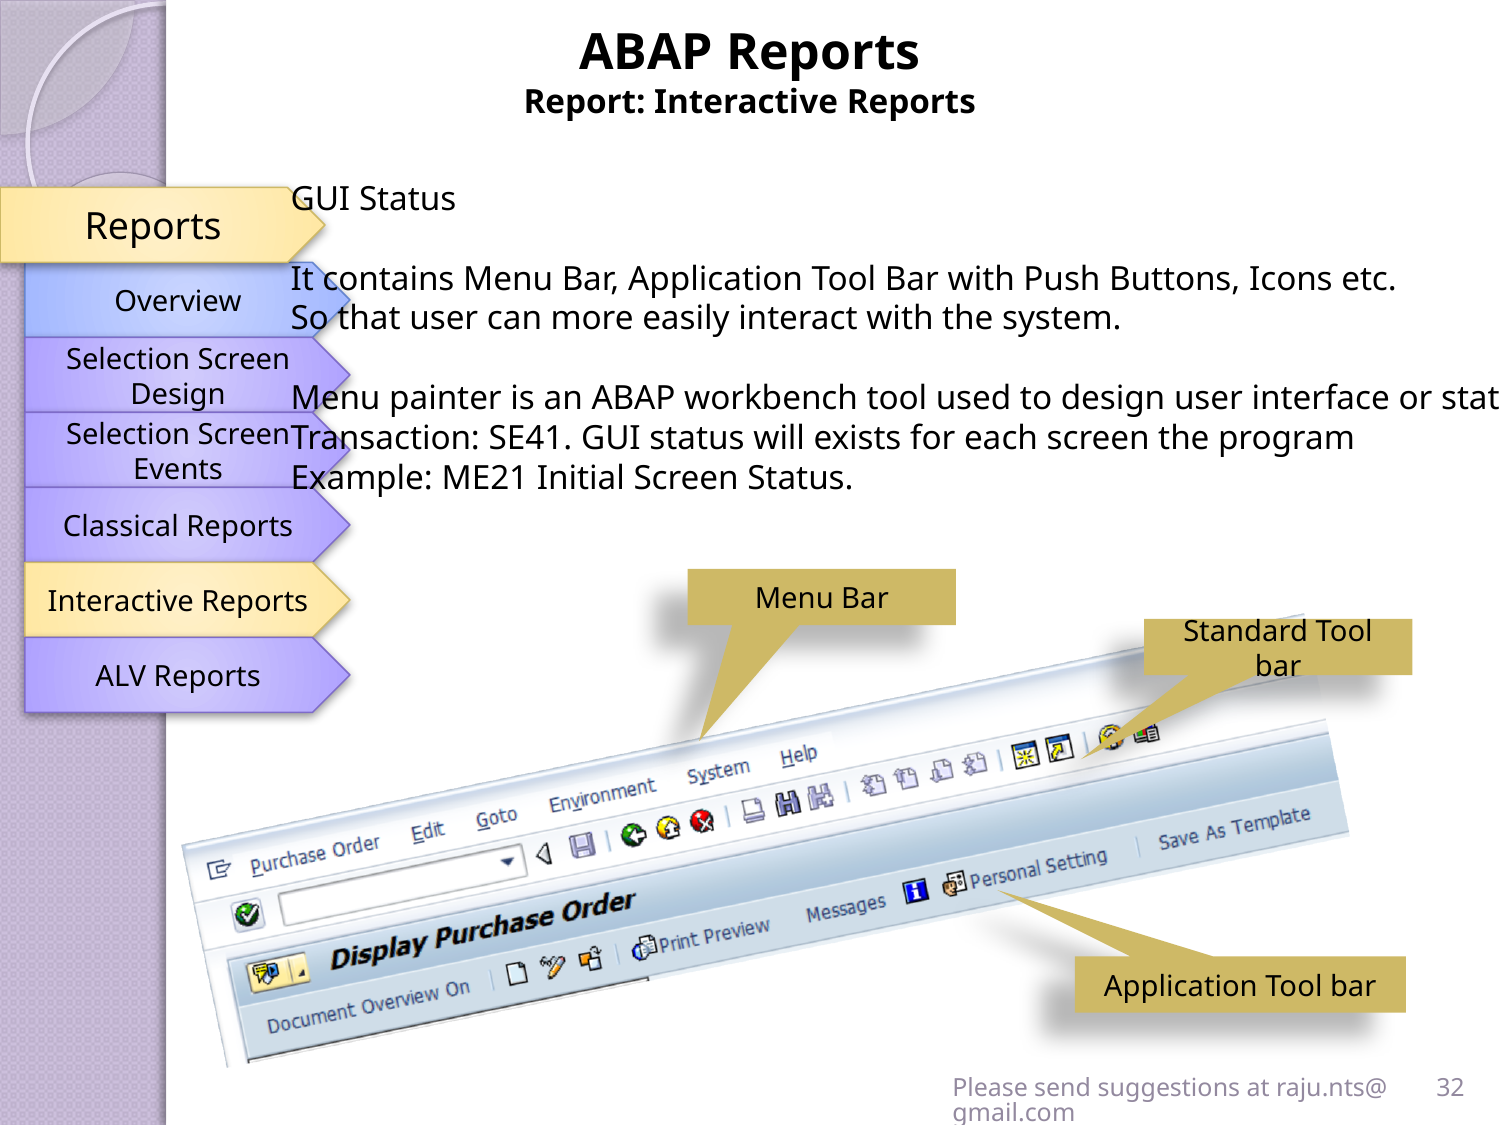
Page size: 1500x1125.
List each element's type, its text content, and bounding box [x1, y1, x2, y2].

footer Please send suggestions at raju.nts@gmail.com [937, 1034, 1413, 1113]
text_box ABAP Reports Report: Interactive Reports [500, 12, 1000, 128]
text_box Application Tool bar [1072, 954, 1408, 1015]
text_box ALV Reports [24, 636, 351, 714]
picture [182, 648, 1349, 1067]
text_box Interactive Reports [24, 561, 351, 635]
slide_number 32 [1413, 1034, 1488, 1113]
text_box Standard Tool bar [1125, 616, 1415, 722]
text_box Selection Screen Design [24, 336, 275, 410]
text_box GUI Status It contains Menu Bar, Application Tool Bar with Push Buttons, Icons etc. So that user can more easily interact with the system. Menu painter is an ABAP workbench tool used to design user interface or status. Transaction: SE41. GUI status will exists for each screen the program Example: ME21 Initial Screen Status. [275, 169, 1500, 504]
text_box Menu Bar [685, 566, 959, 722]
text_box Selection Screen Events [24, 411, 275, 485]
text_box Overview [24, 274, 275, 335]
text_box Reports [0, 186, 275, 264]
text_box Classical Reports [24, 486, 351, 560]
